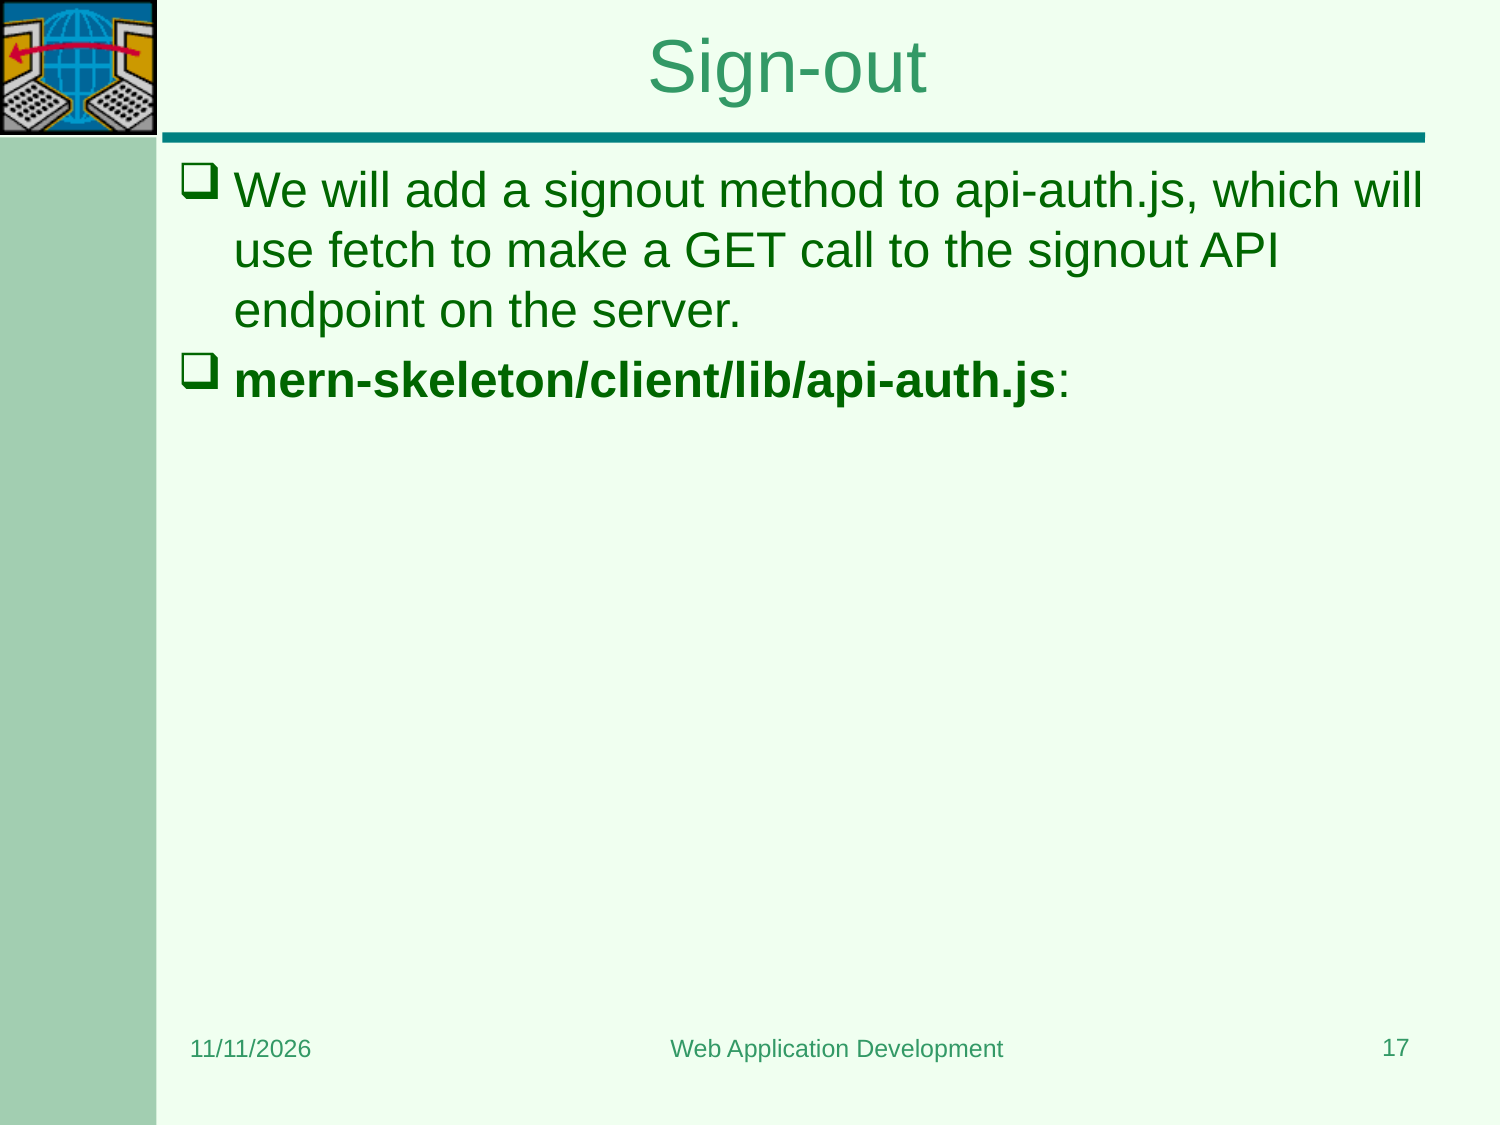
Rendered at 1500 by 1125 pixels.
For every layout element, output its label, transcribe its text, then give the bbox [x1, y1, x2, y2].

slide_number 17 [1237, 1024, 1426, 1103]
picture [0, 0, 157, 135]
title Sign-out [150, 0, 1425, 125]
list We will add a signout method to api-auth.js, which will use fetch to make a GET call to the signout API endpoint on the server. mern-skeleton/client/lib/api-auth.js: [162, 149, 1488, 1013]
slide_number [174, 1024, 438, 1104]
footer Web Application Development [462, 1024, 1213, 1104]
